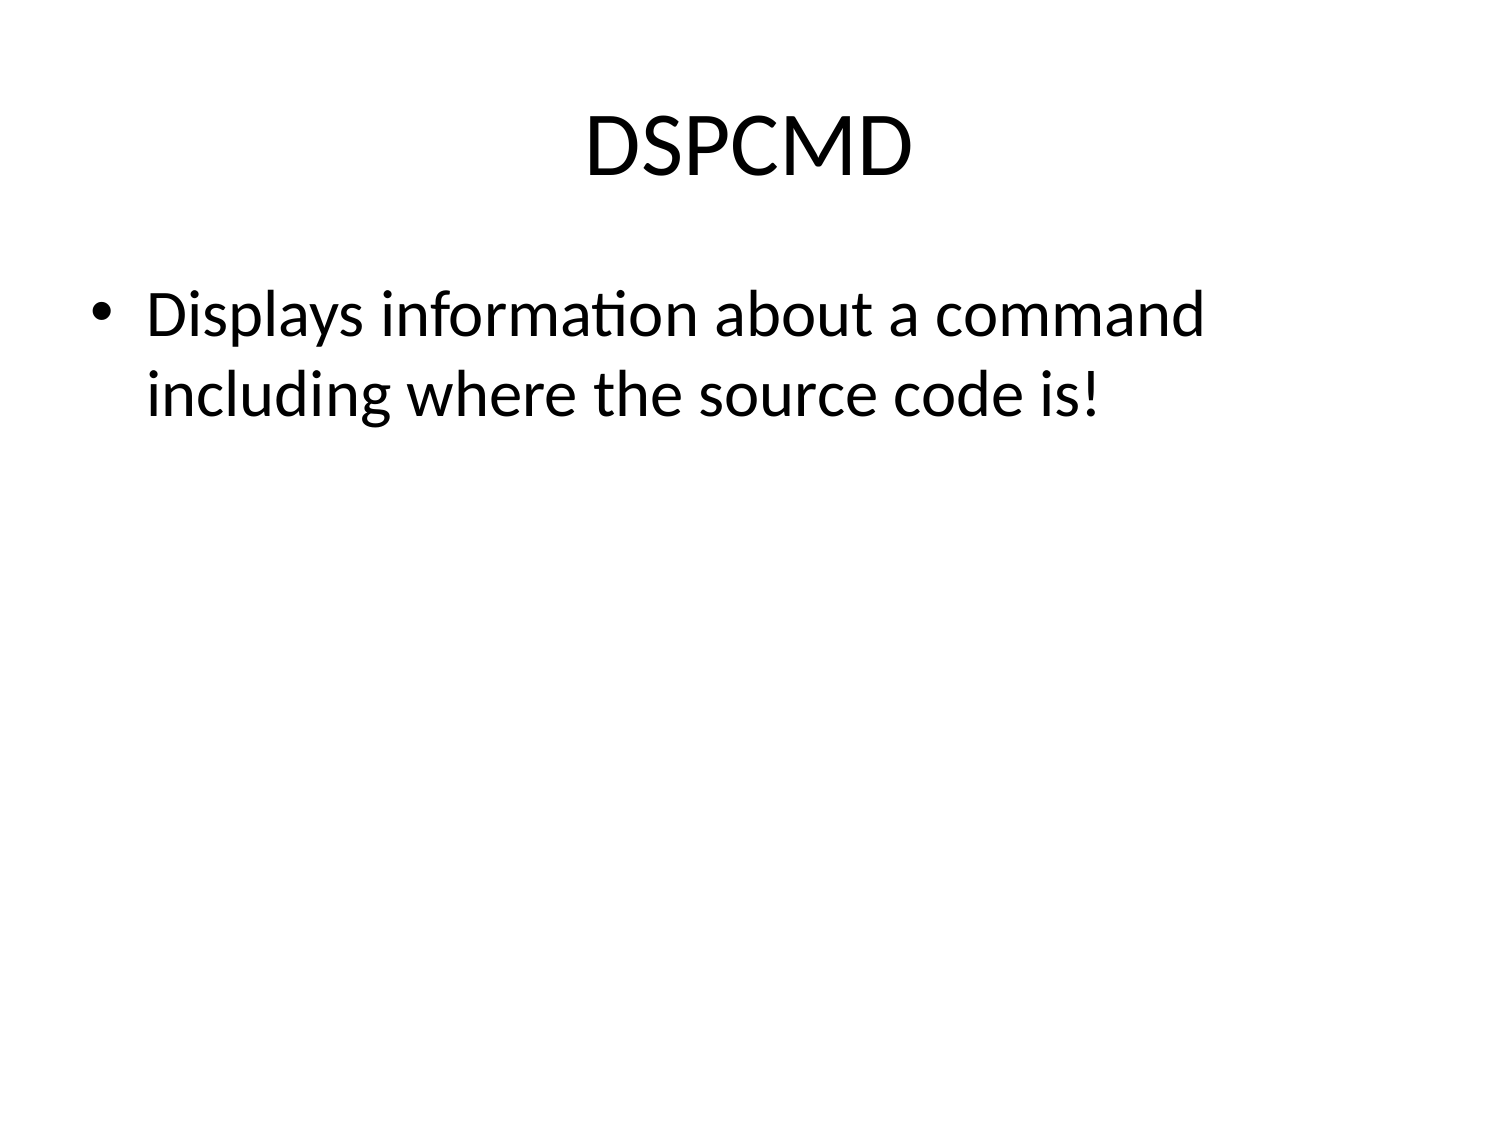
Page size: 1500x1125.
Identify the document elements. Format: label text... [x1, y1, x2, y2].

title DSPCMD [75, 45, 1425, 233]
list Displays information about a command including where the source code is! [75, 262, 1425, 1005]
